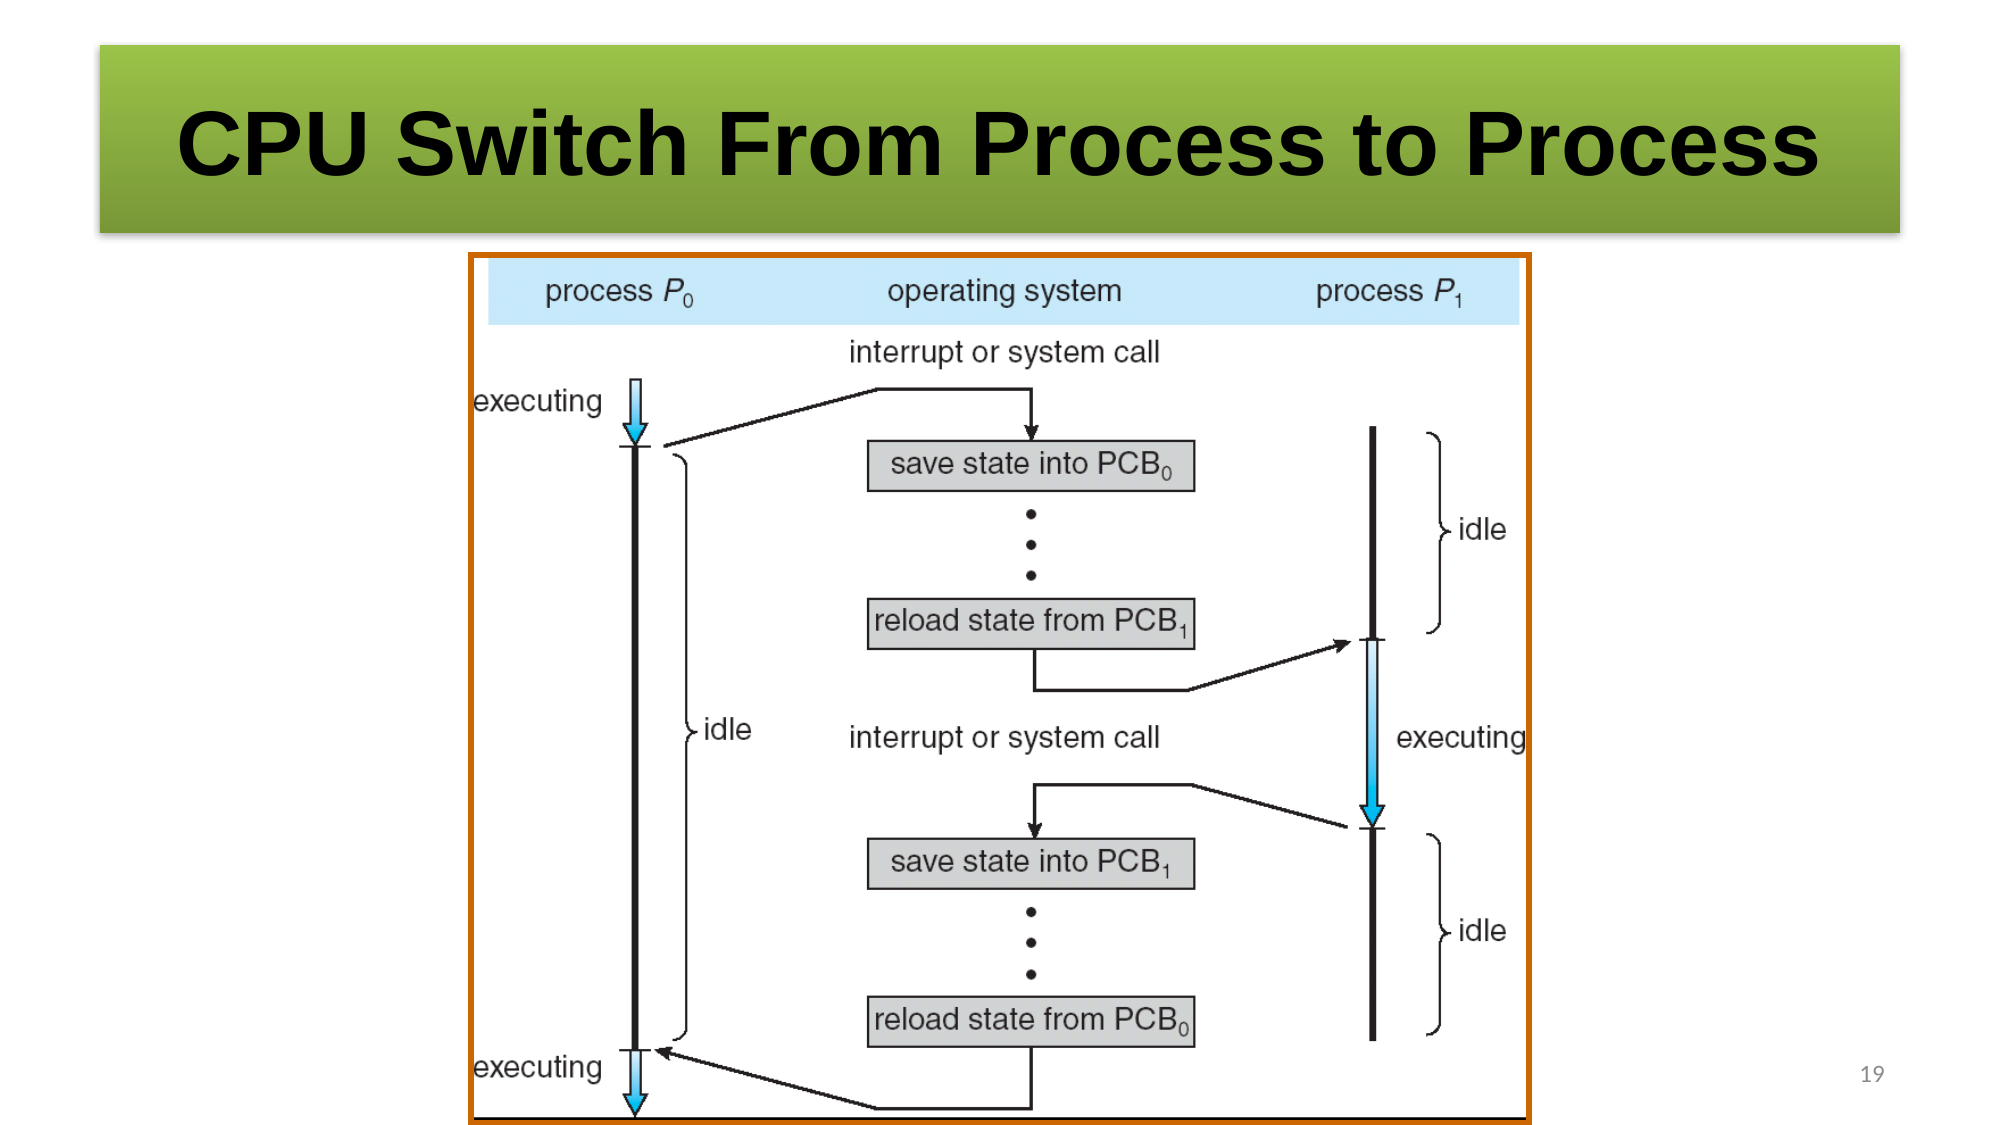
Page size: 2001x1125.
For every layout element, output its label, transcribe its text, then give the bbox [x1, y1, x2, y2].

title CPU Switch From Process to Process [99, 45, 1900, 233]
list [473, 257, 1527, 1121]
slide_number 19 [1532, 1042, 1900, 1103]
